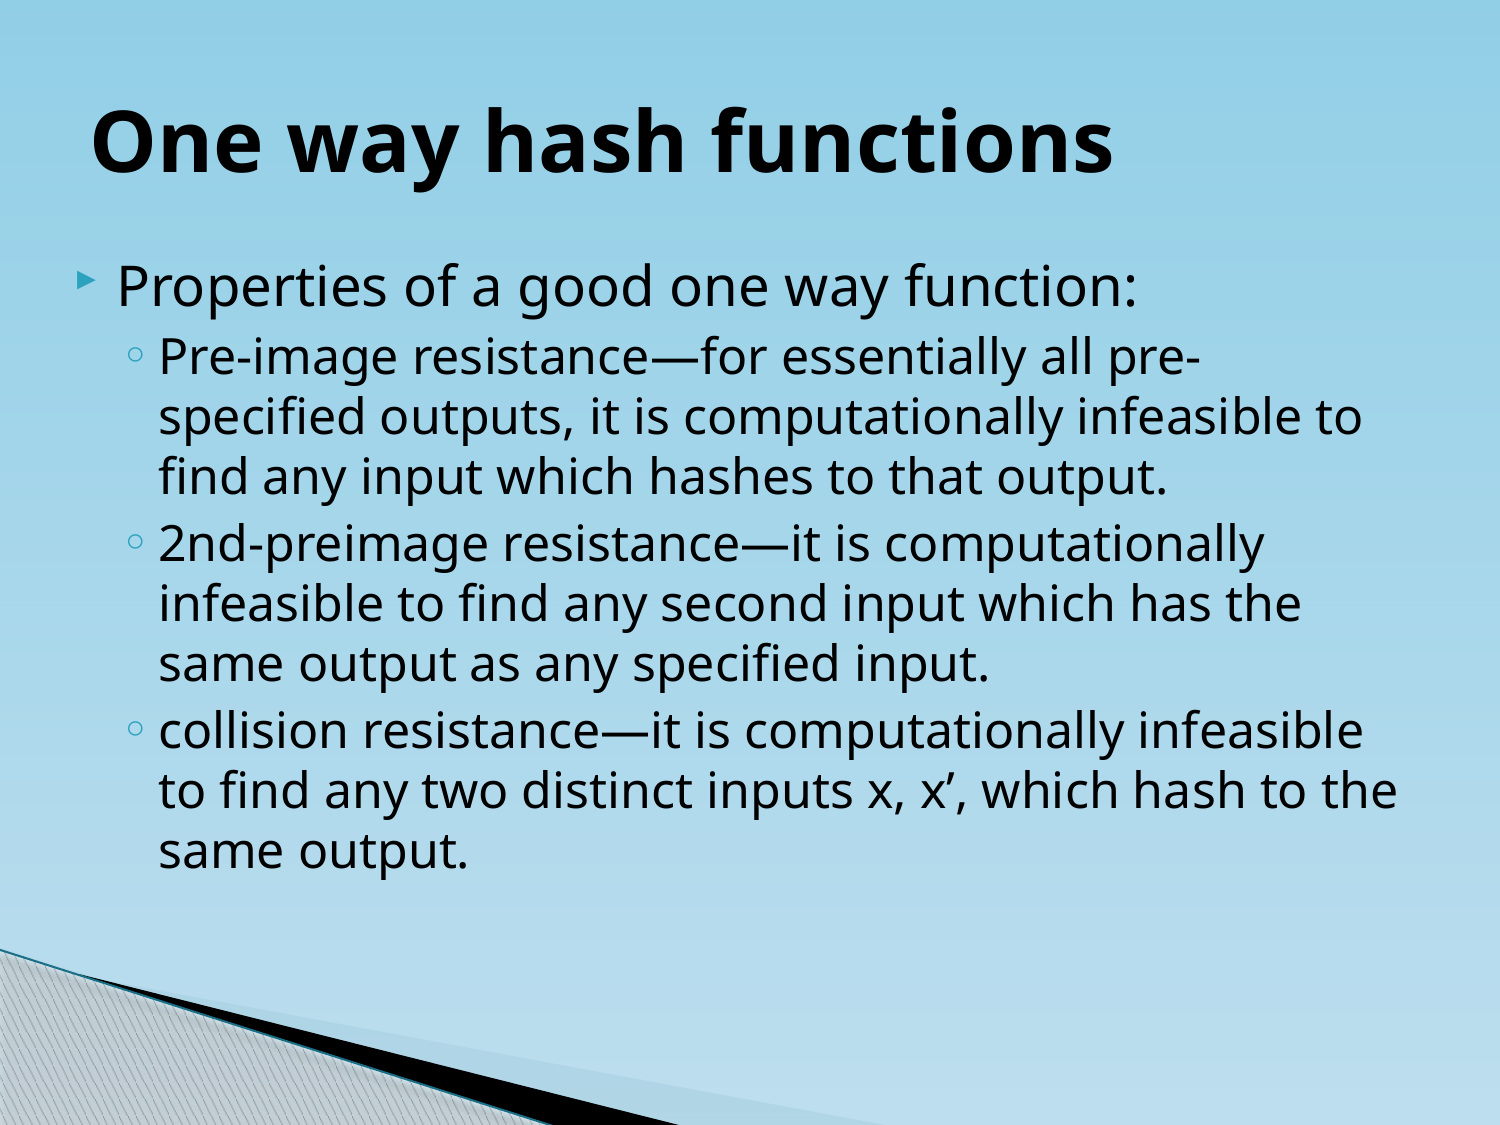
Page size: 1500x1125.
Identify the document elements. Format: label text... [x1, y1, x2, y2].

list Properties of a good one way function: Pre-image resistance—for essentially all pre-specified outputs, it is computationally infeasible to find any input which hashes to that output. 2nd-preimage resistance—it is computationally infeasible to find any second input which has the same output as any specified input. collision resistance—it is computationally infeasible to find any two distinct inputs x, x’, which hash to the same output. [41, 243, 1425, 986]
title One way hash functions [75, 45, 1425, 233]
